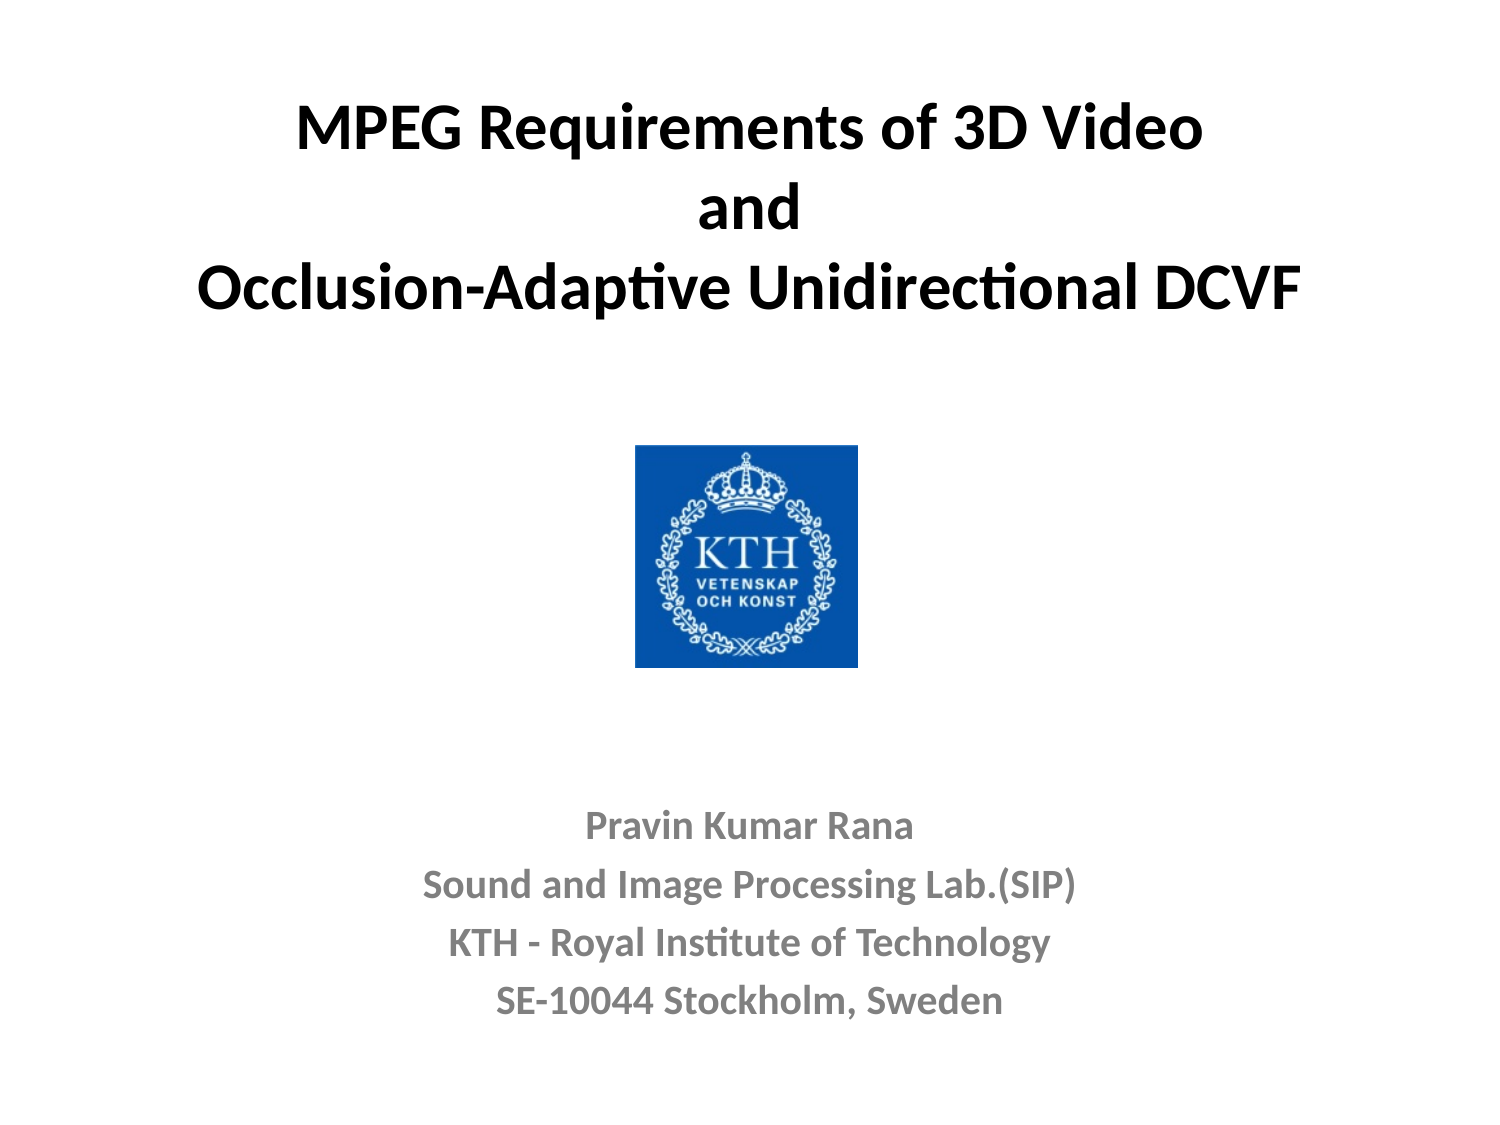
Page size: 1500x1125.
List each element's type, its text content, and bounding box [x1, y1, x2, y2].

picture [634, 445, 859, 669]
subtitle Pravin Kumar Rana Sound and Image Processing Lab.(SIP) KTH - Royal Institute of Technology SE-10044 Stockholm, Sweden [0, 790, 1500, 1079]
title MPEG Requirements of 3D Video and Occlusion-Adaptive Unidirectional DCVF [0, 82, 1500, 324]
